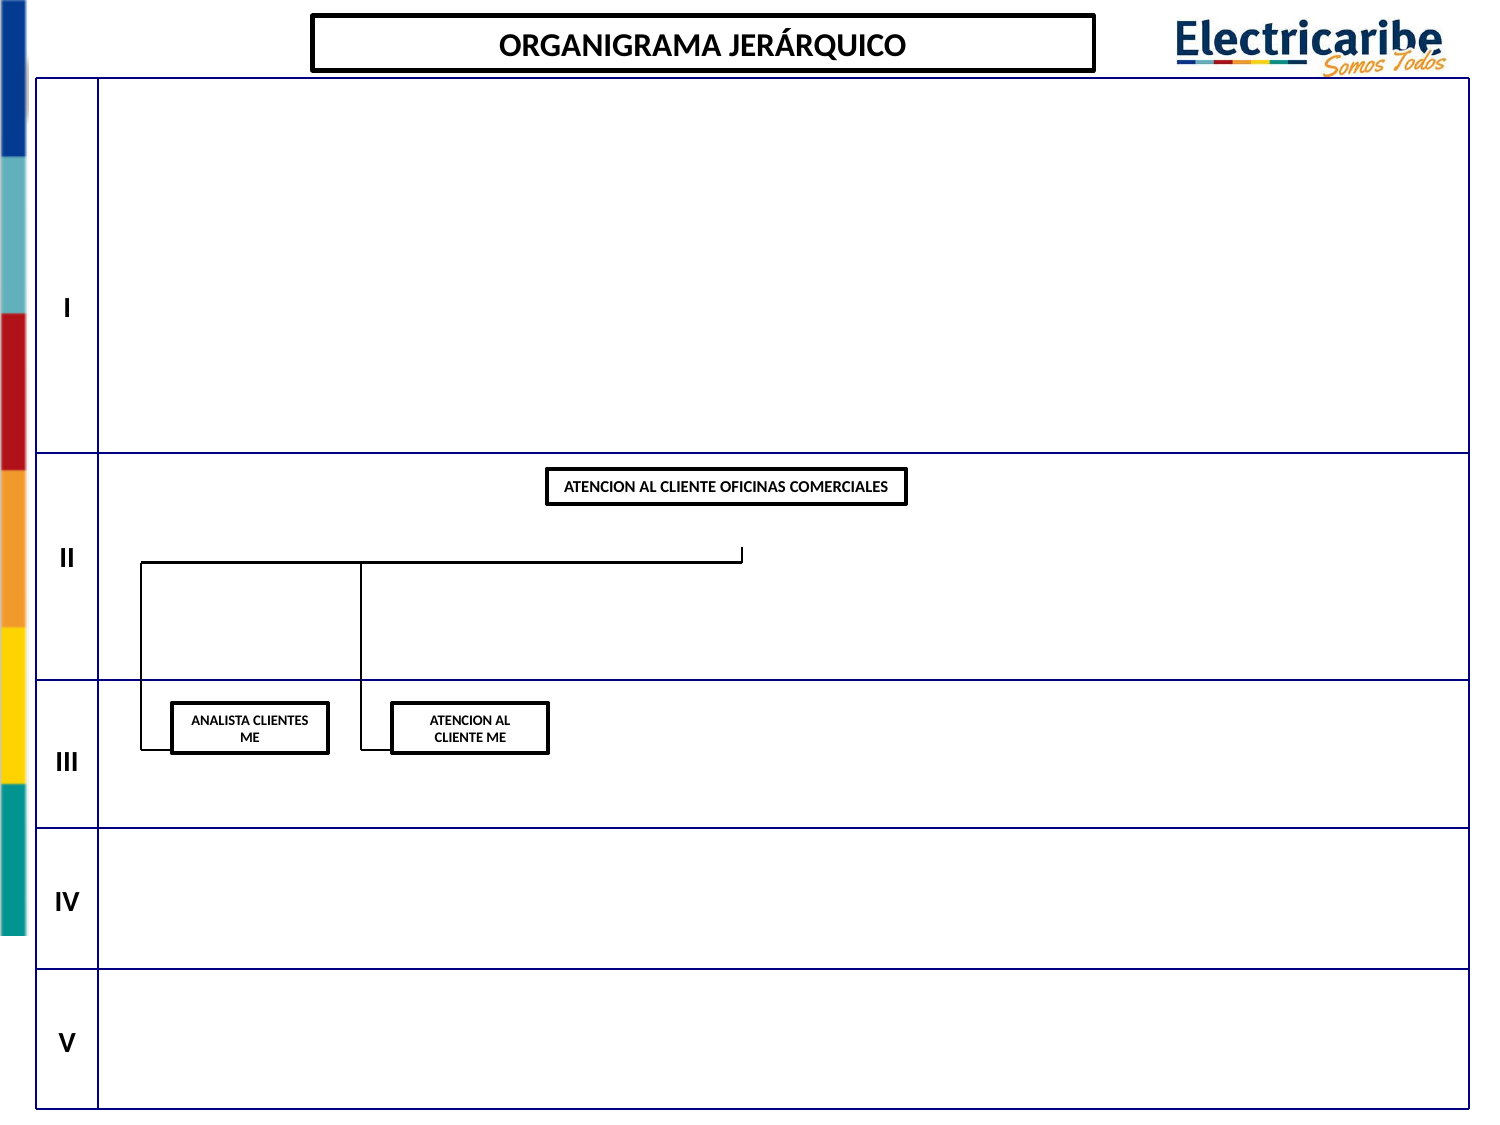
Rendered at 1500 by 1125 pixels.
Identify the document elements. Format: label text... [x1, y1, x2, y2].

text_box ORGANIGRAMA JERÁRQUICO [312, 15, 1094, 71]
text_box V [40, 1015, 94, 1066]
text_box ATENCION AL CLIENTE ME [392, 703, 549, 753]
text_box IV [40, 874, 94, 925]
text_box ANALISTA CLIENTES ME [171, 703, 328, 753]
text_box I [40, 281, 94, 332]
text_box ATENCION AL CLIENTE OFICINAS COMERCIALES [546, 468, 907, 504]
text_box III [40, 734, 94, 785]
text_box II [40, 531, 94, 582]
picture [0, 0, 29, 937]
picture [1171, 15, 1449, 77]
